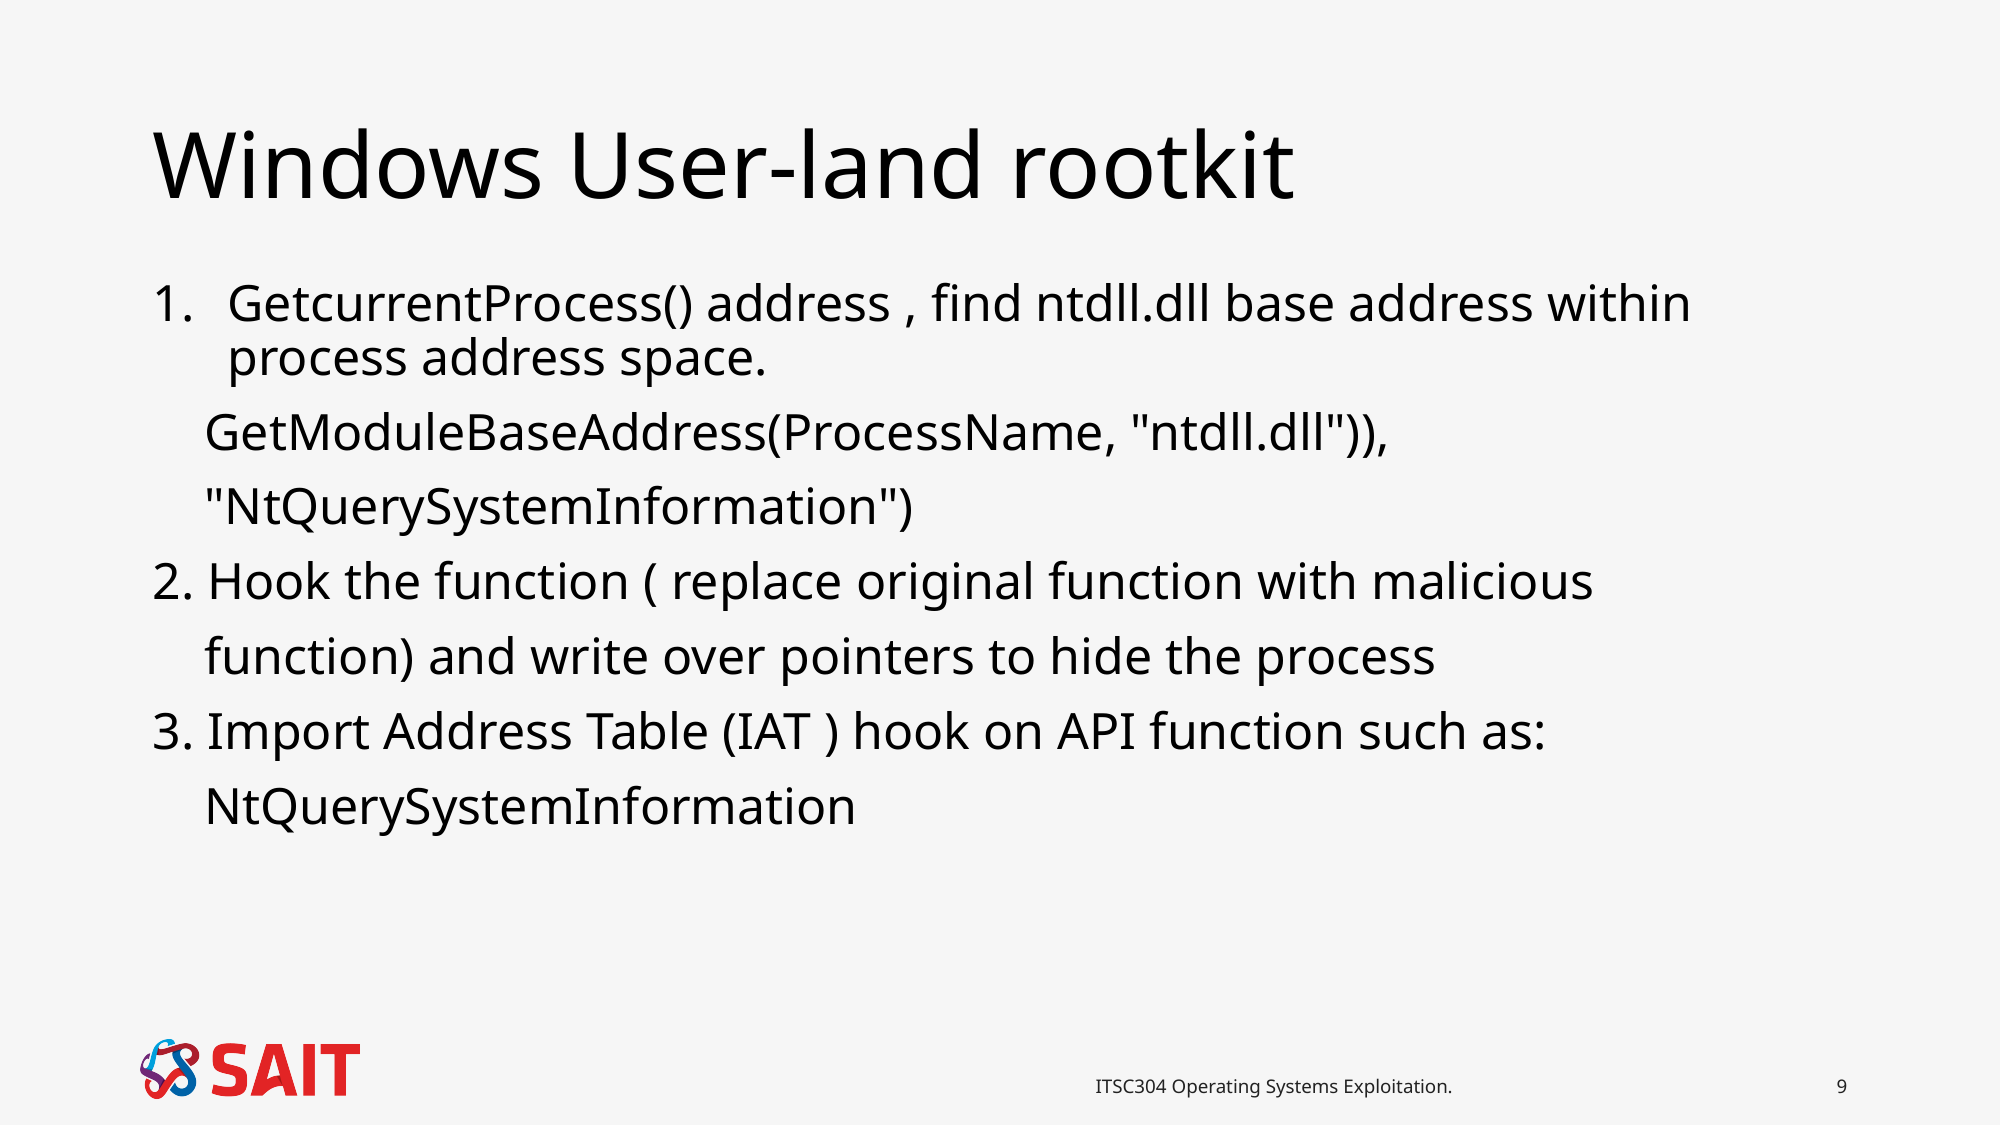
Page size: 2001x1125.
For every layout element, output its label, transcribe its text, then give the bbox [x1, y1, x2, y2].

title Windows User-land rootkit [137, 59, 1863, 270]
slide_number 9 [1718, 1048, 1863, 1109]
list GetcurrentProcess() address , find ntdll.dll base address within process address space. GetModuleBaseAddress(ProcessName, "ntdll.dll")), "NtQuerySystemInformation") 2. Hook the function ( replace original function with malicious function) and write over pointers to hide the process 3. Import Address Table (IAT ) hook on API function such as: NtQuerySystemInformation [137, 270, 1863, 985]
footer ITSC304 Operating Systems Exploitation. [858, 1048, 1690, 1109]
picture [114, 1013, 386, 1125]
